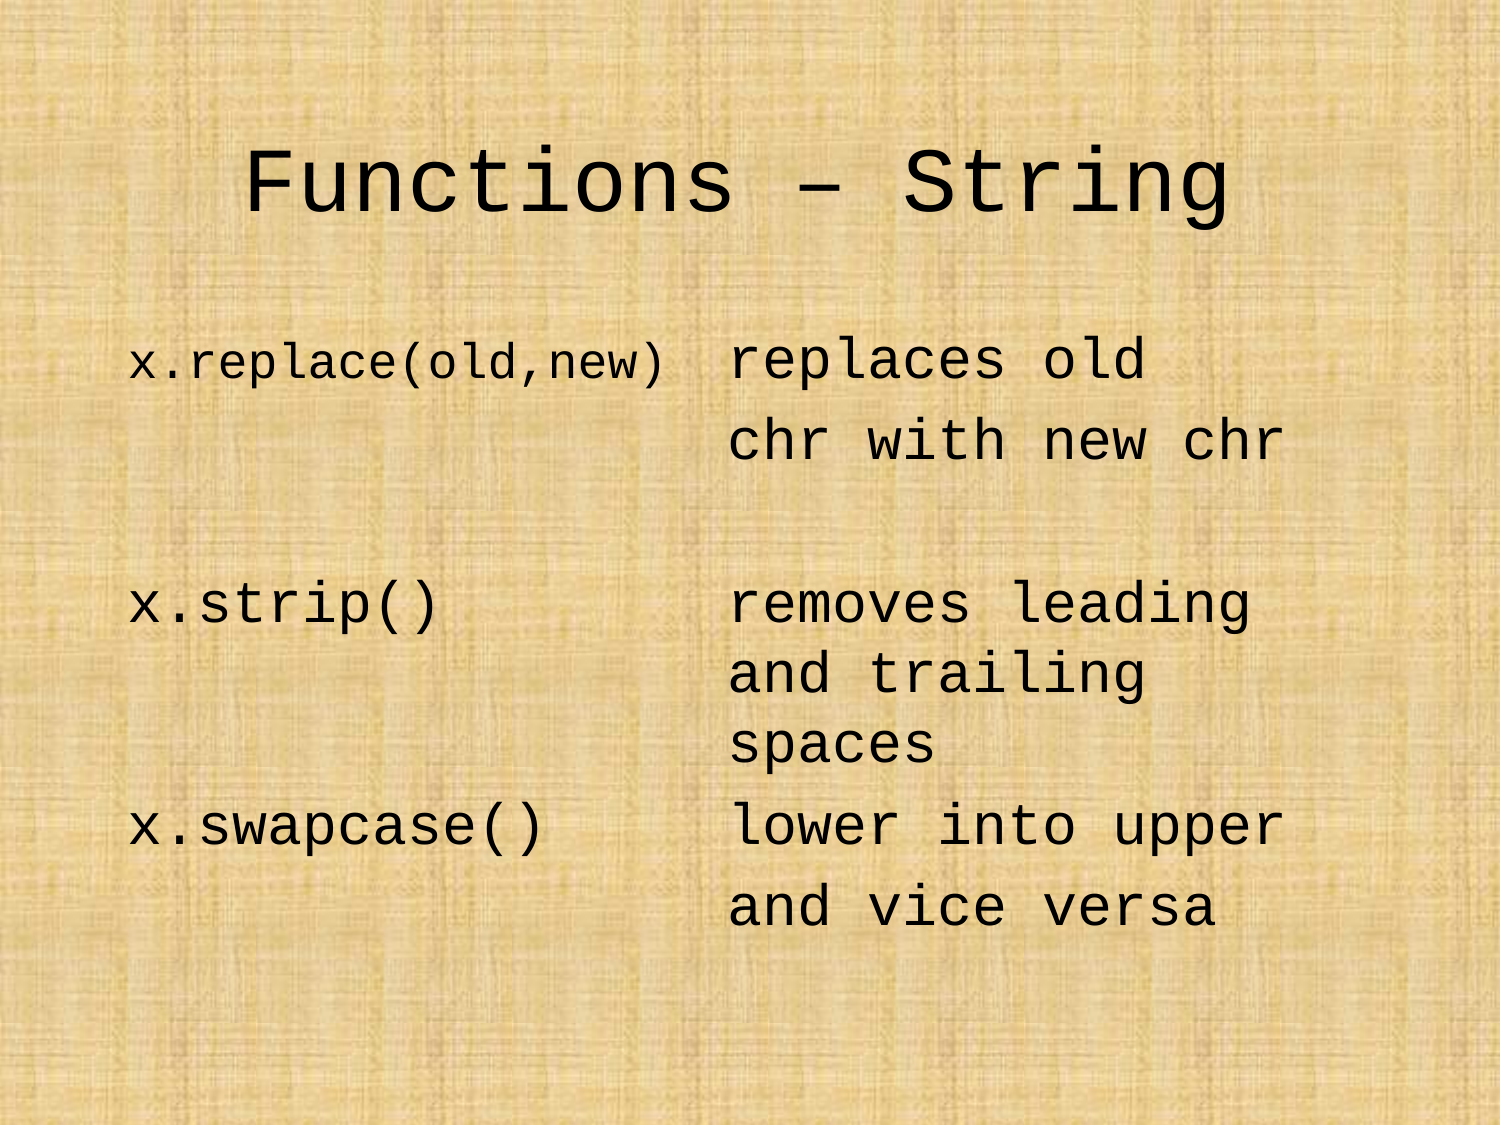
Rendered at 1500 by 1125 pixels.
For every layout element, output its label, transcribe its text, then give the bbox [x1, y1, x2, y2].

title Functions – String [99, 87, 1375, 263]
subtitle x.replace(old,new) replaces old chr with new chr x.strip() removes leading and trailing spaces x.swapcase() lower into upper and vice versa [112, 312, 1375, 1013]
picture [0, 0, 1500, 1125]
